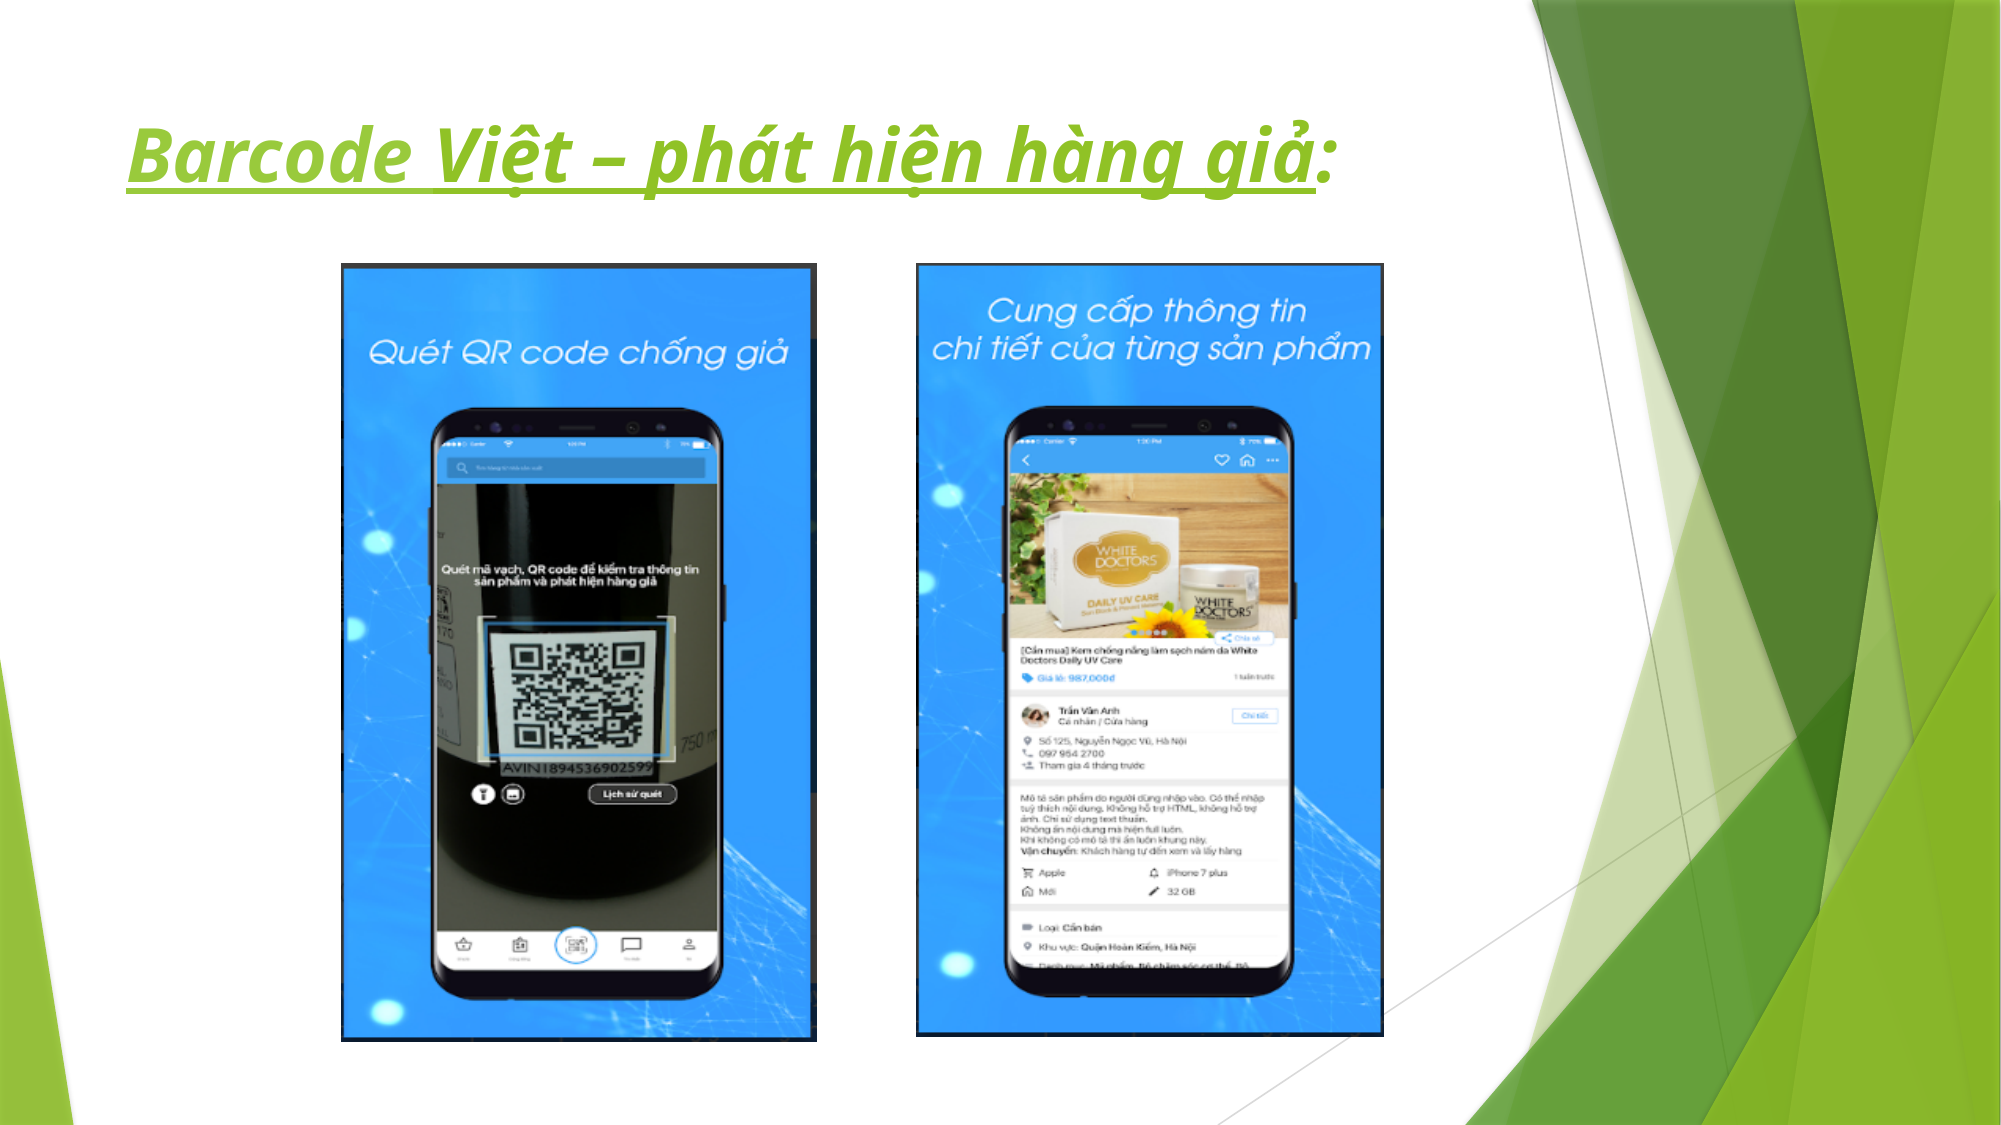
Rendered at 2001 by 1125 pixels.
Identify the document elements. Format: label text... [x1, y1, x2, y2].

picture [915, 263, 1385, 1037]
title Barcode Việt – phát hiện hàng giả: [111, 99, 1522, 317]
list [341, 263, 817, 1043]
